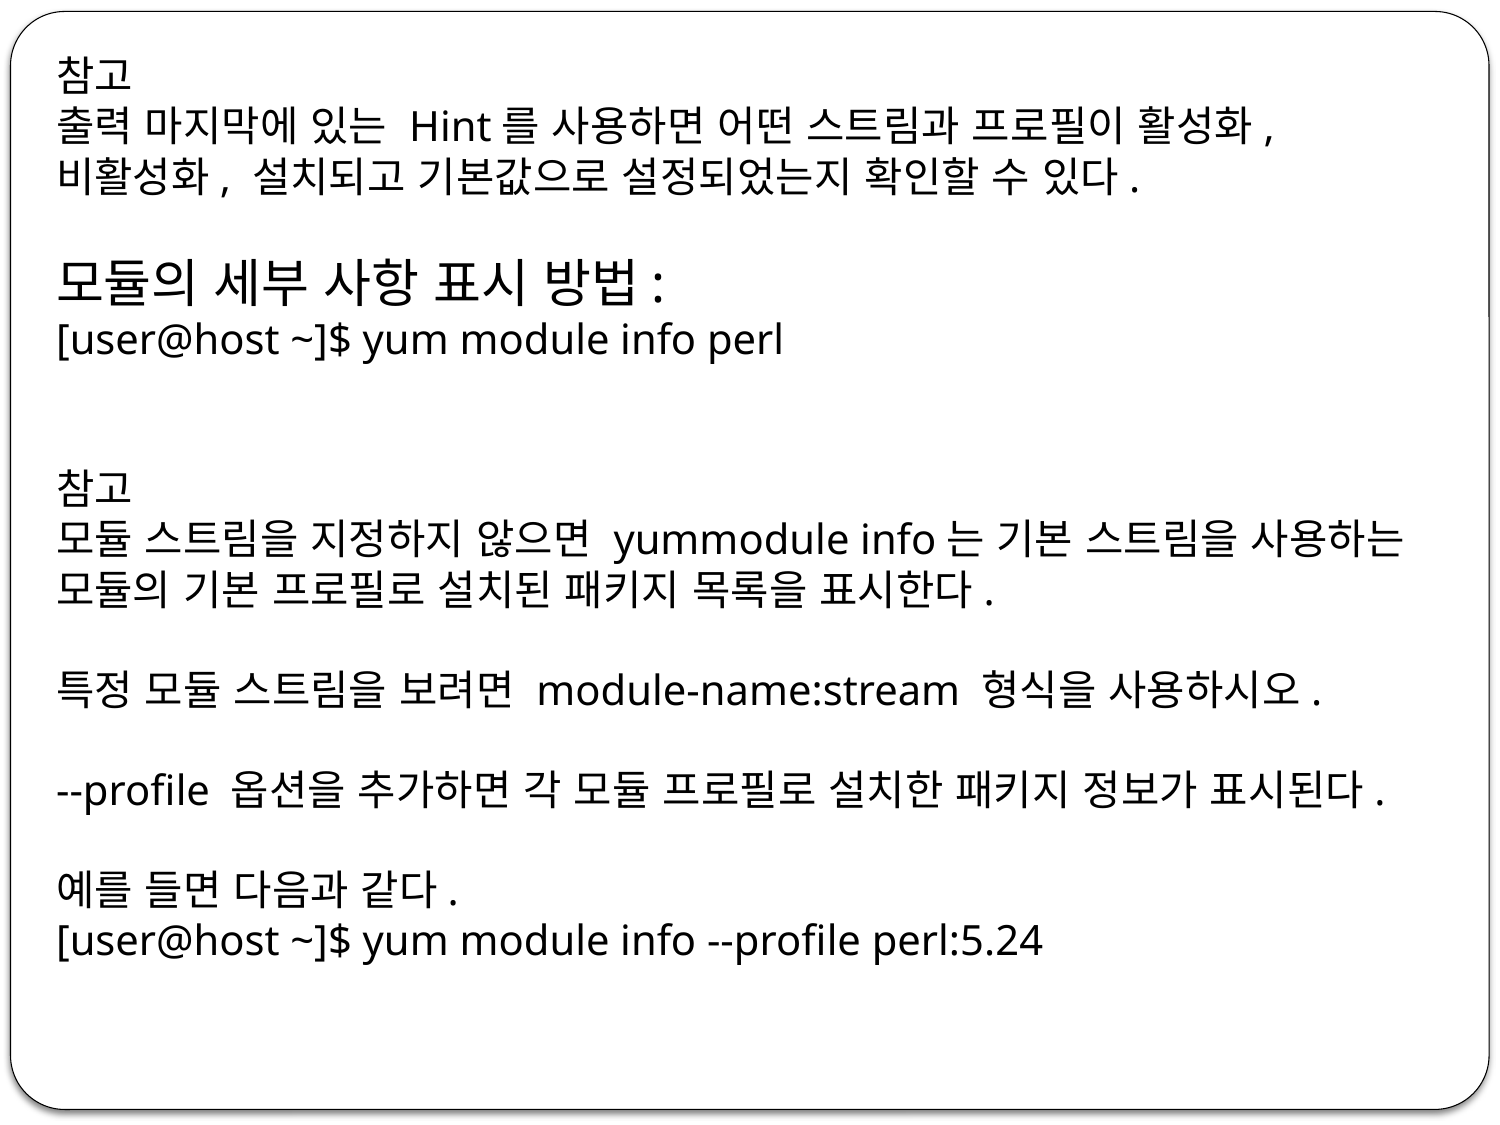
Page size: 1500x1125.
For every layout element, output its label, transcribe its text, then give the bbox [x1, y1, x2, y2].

list 참고 출력 마지막에 있는 Hint를 사용하면 어떤 스트림과 프로필이 활성화, 비활성화, 설치되고 기본값으로 설정되었는지 확인할 수 있다. 모듈의 세부 사항 표시 방법: [user@host ~]$ yum module info perl 참고 모듈 스트림을 지정하지 않으면 yummodule info는 기본 스트림을 사용하는 모듈의 기본 프로필로 설치된 패키지 목록을 표시한다. 특정 모듈 스트림을 보려면 module-name:stream 형식을 사용하시오. --profile 옵션을 추가하면 각 모듈 프로필로 설치한 패키지 정보가 표시된다. 예를 들면 다음과 같다. [user@host ~]$ yum module info --profile perl:5.24 [41, 42, 1459, 1083]
